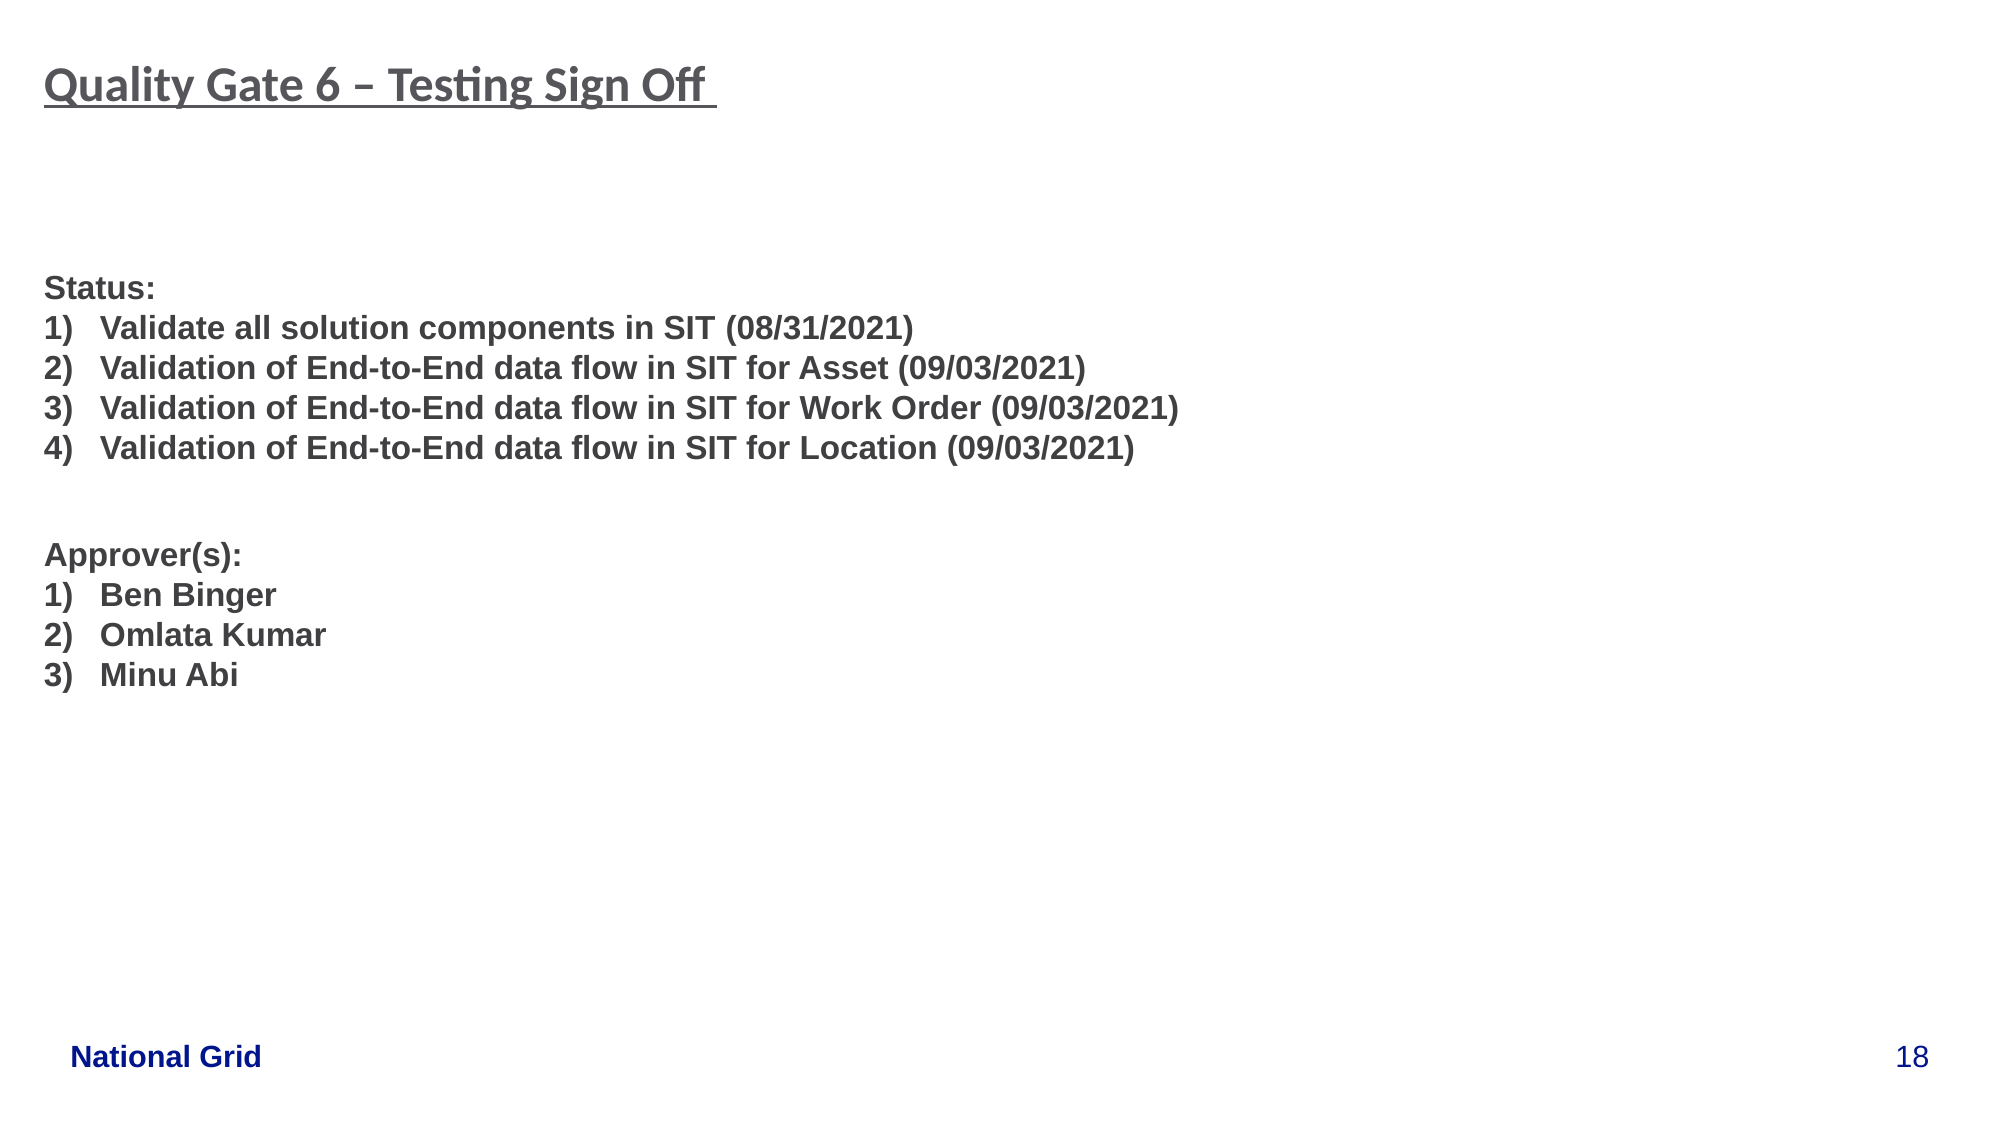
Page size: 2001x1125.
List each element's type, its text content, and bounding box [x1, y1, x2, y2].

text_box Approver(s): Ben Binger Omlata Kumar Minu Abi [28, 526, 1859, 781]
text_box Status: Validate all solution components in SIT (08/31/2021) Validation of End-to-End data flow in SIT for Asset (09/03/2021) Validation of End-to-End data flow in SIT for Work Order (09/03/2021) Validation of End-to-End data flow in SIT for Location (09/03/2021) [28, 258, 1984, 474]
text_box Quality Gate 6 – Testing Sign Off [28, 44, 1752, 120]
